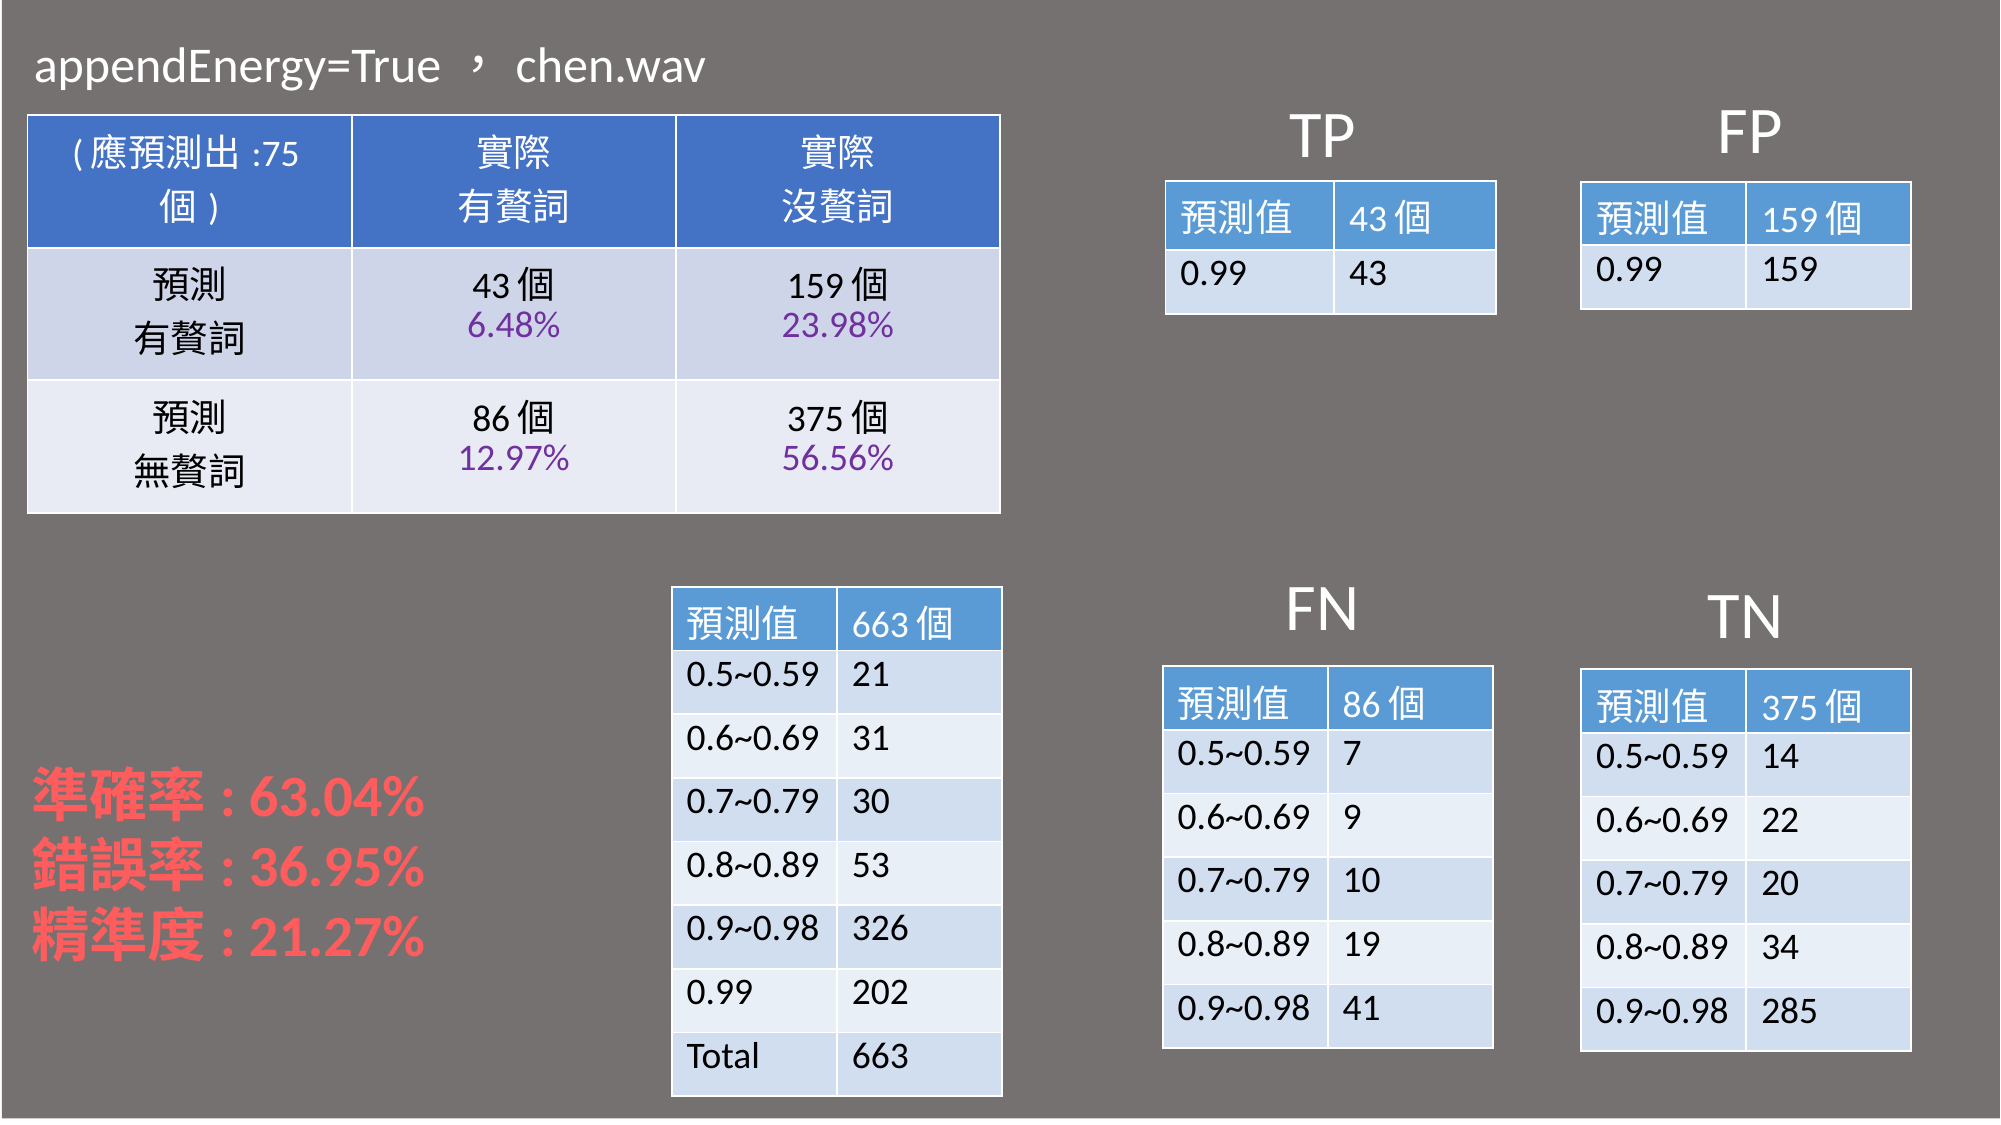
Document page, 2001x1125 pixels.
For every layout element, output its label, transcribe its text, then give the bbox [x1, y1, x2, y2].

table_cell 0.5~0.59 [1582, 734, 1745, 796]
table_cell 7 [1329, 731, 1492, 793]
table_cell 0.9~0.98 [1582, 988, 1745, 1050]
table_cell 0.8~0.89 [1164, 922, 1327, 984]
text_box 準確率: 63.04% 錯誤率: 36.95% 精準度: 21.27% [16, 750, 440, 976]
table_header 實際 沒贅詞 [677, 116, 999, 247]
table_cell 0.7~0.79 [1582, 861, 1745, 923]
table_cell 0.99 [673, 970, 836, 1032]
table_cell 0.8~0.89 [1582, 925, 1745, 987]
table_cell 0.9~0.98 [673, 906, 836, 968]
text_box TP [1274, 83, 1372, 178]
table_cell 285 [1747, 988, 1910, 1050]
table_cell 34 [1747, 925, 1910, 987]
table_header 預測值 [1166, 182, 1333, 249]
table_cell 22 [1747, 797, 1910, 859]
table_cell 202 [838, 970, 1001, 1032]
table_header 預測值 [1582, 670, 1745, 732]
table_header 預測值 [673, 588, 836, 650]
table_cell 0.6~0.69 [673, 715, 836, 777]
table_cell 20 [1747, 861, 1910, 923]
table_cell 10 [1329, 858, 1492, 920]
table_cell 86個 12.97% [353, 381, 675, 512]
table_cell 53 [838, 842, 1001, 904]
text_box FN [1270, 556, 1375, 651]
table_header 預測值 [1582, 183, 1745, 244]
table_cell 663 [838, 1033, 1001, 1095]
table_cell 0.99 [1166, 251, 1333, 313]
table_cell 0.99 [1582, 246, 1745, 308]
table_header (應預測出:75個) [28, 116, 351, 247]
table_cell 預測 無贅詞 [28, 381, 351, 512]
table_cell 9 [1329, 794, 1492, 856]
table_header 159個 [1747, 183, 1910, 244]
table_cell 326 [838, 906, 1001, 968]
text_box TN [1692, 564, 1799, 659]
table_cell 預測 有贅詞 [28, 249, 351, 379]
table_cell 0.8~0.89 [673, 842, 836, 904]
table_cell 31 [838, 715, 1001, 777]
table_cell 0.5~0.59 [673, 651, 836, 713]
table_cell 0.7~0.79 [673, 779, 836, 841]
table_cell 159個 23.98% [677, 249, 999, 379]
table_header 86個 [1329, 667, 1492, 729]
table_cell 43 [1335, 251, 1495, 313]
table_header 實際 有贅詞 [353, 116, 675, 247]
text_box FP [1702, 79, 1798, 174]
table_cell 0.9~0.98 [1164, 985, 1327, 1047]
table_header 預測值 [1164, 667, 1327, 729]
table_cell 30 [838, 779, 1001, 841]
table_cell 19 [1329, 922, 1492, 984]
text_box appendEnergy=True，chen.wav [19, 24, 721, 100]
table_cell Total [673, 1033, 836, 1095]
table_cell 375個 56.56% [677, 381, 999, 512]
table_cell 21 [838, 651, 1001, 713]
table_header 663個 [838, 588, 1001, 650]
table_cell 0.5~0.59 [1164, 731, 1327, 793]
table_header 375個 [1747, 670, 1910, 732]
text_box [1, 0, 2000, 1119]
table_cell 43個 6.48% [353, 249, 675, 379]
table_cell 159 [1747, 246, 1910, 308]
table_cell 0.7~0.79 [1164, 858, 1327, 920]
table_header 43個 [1335, 182, 1495, 249]
table_cell 14 [1747, 734, 1910, 796]
table_cell 0.6~0.69 [1164, 794, 1327, 856]
table_cell 41 [1329, 985, 1492, 1047]
table_cell 0.6~0.69 [1582, 797, 1745, 859]
